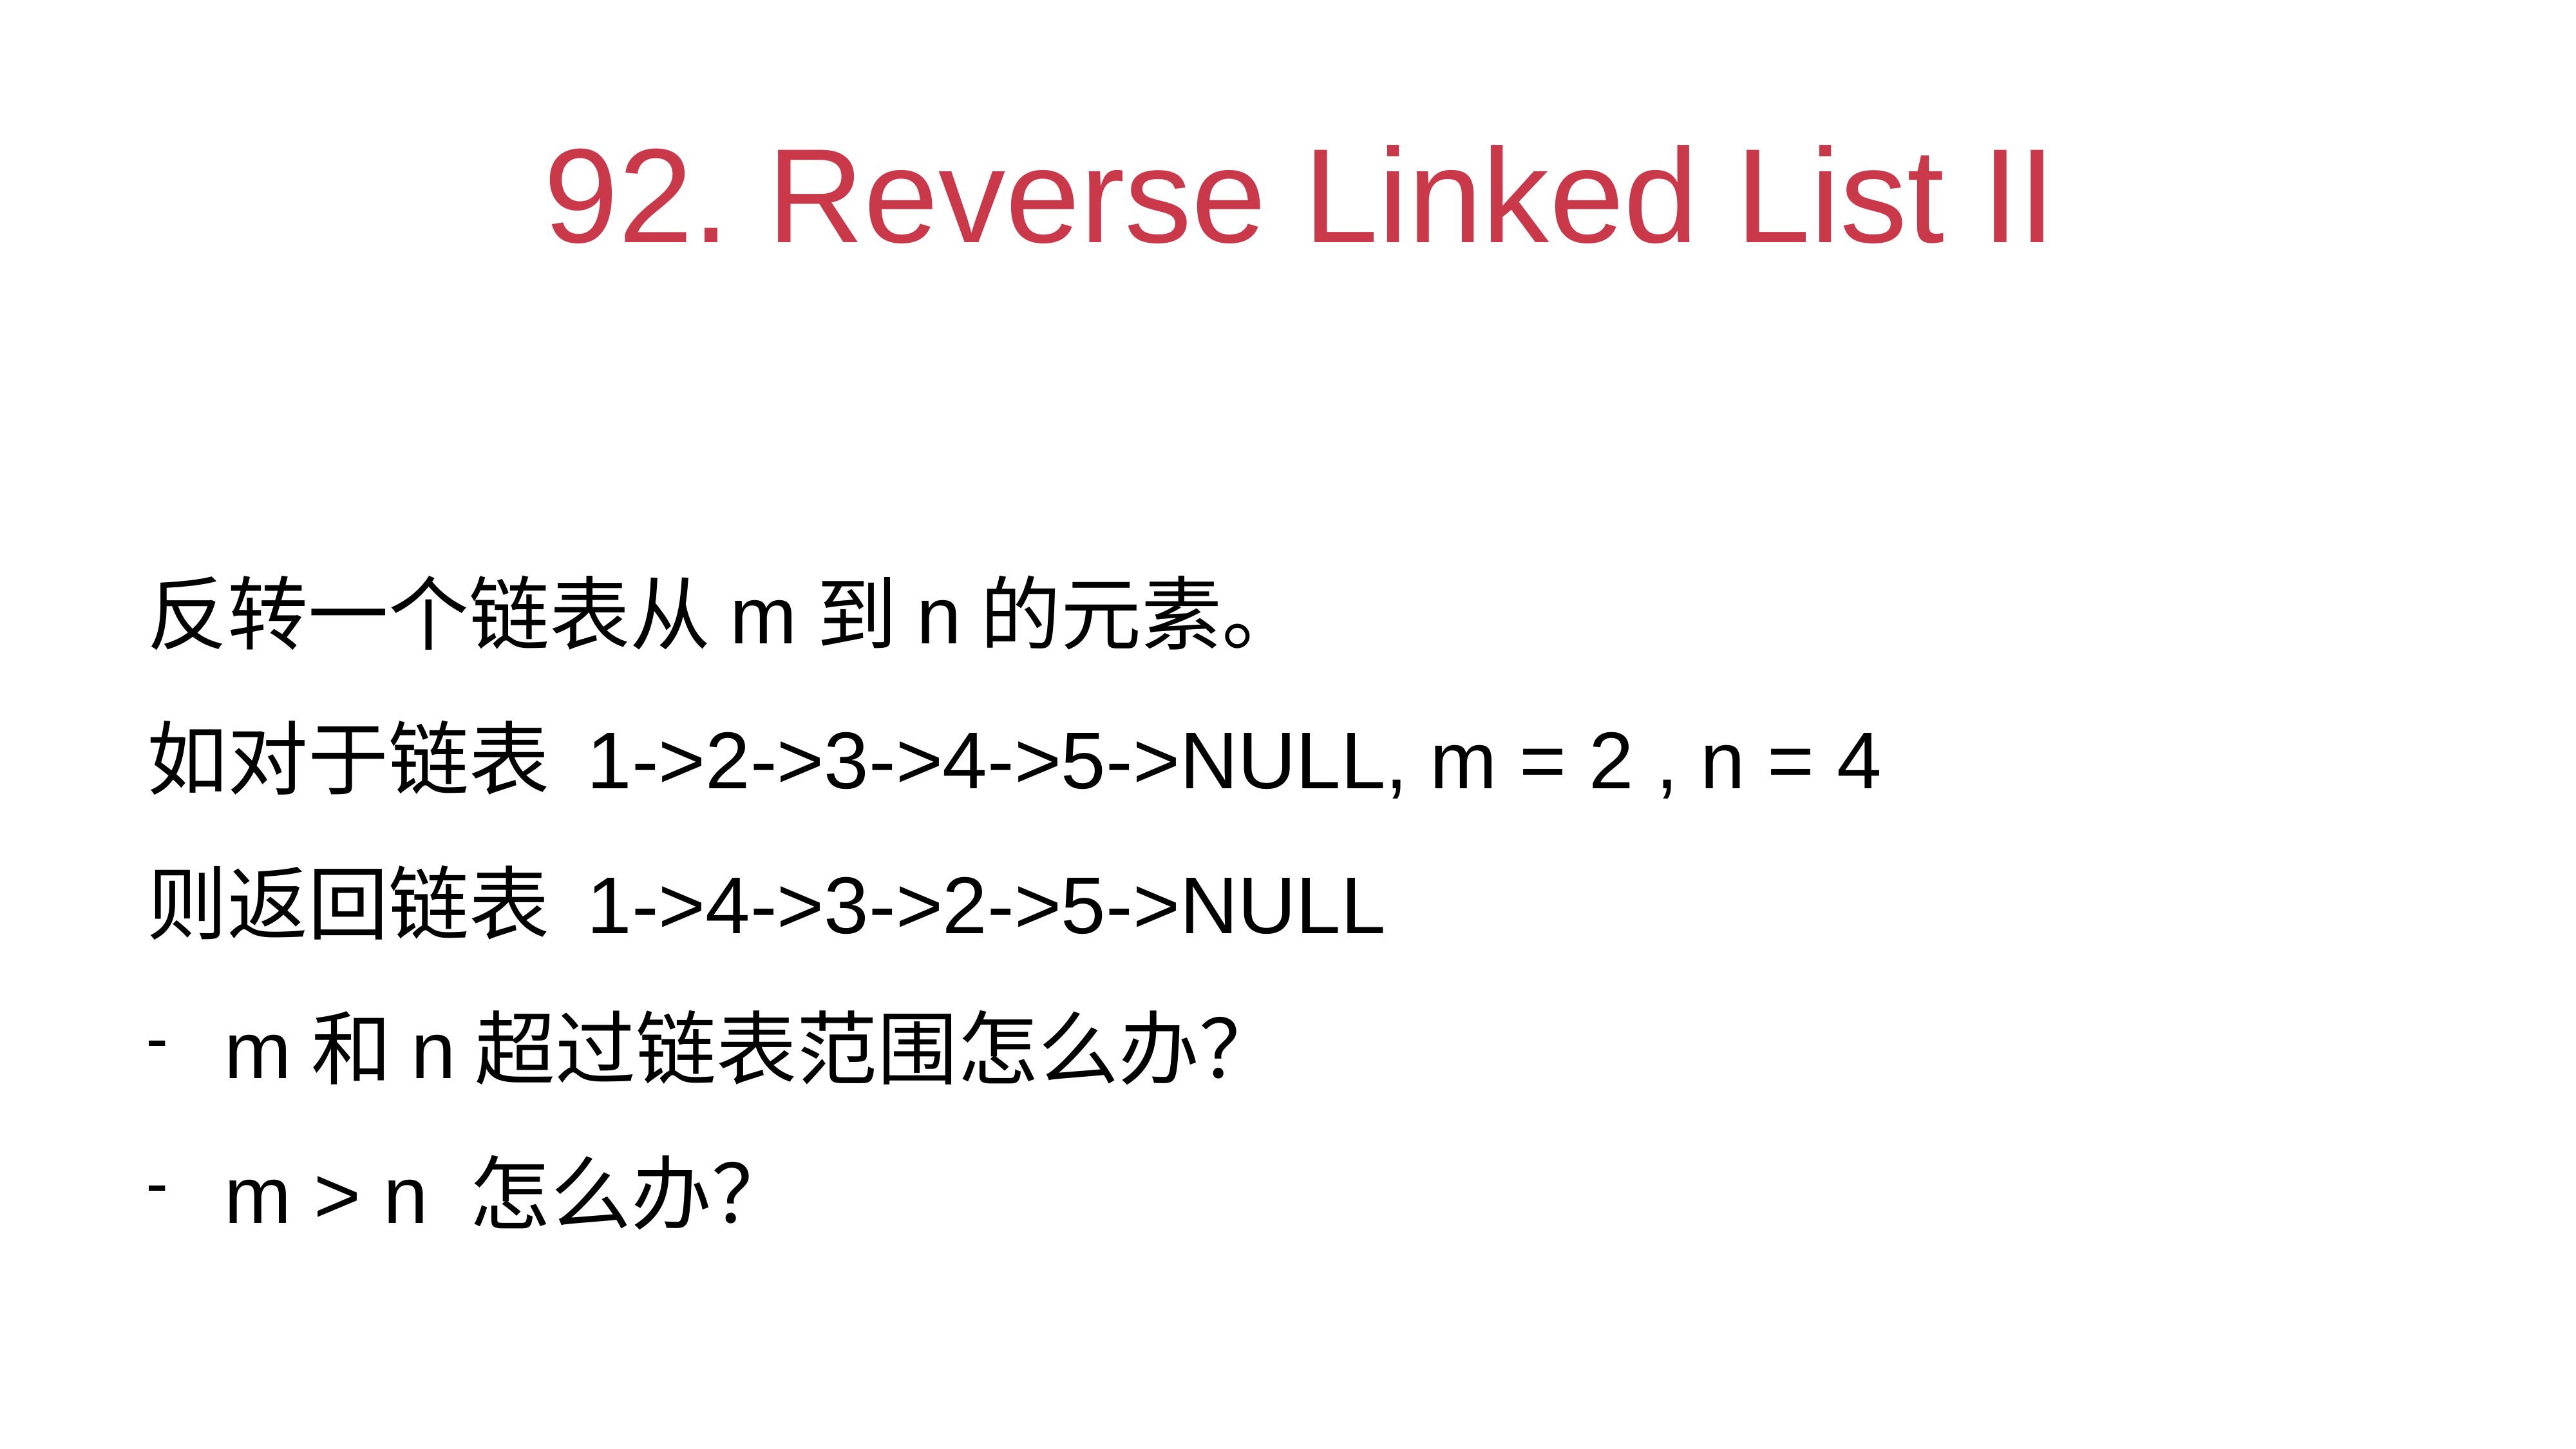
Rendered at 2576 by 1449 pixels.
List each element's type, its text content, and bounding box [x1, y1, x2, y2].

text_box 反转一个链表从m到n的元素。 如对于链表 1->2->3->4->5->NULL, m = 2 , n = 4 则返回链表 1->4->3->2->5->NULL m和n超过链表范围怎么办？ m > n 怎么办？ [142, 509, 2434, 1245]
title 92. Reverse Linked List II [187, 60, 2389, 276]
